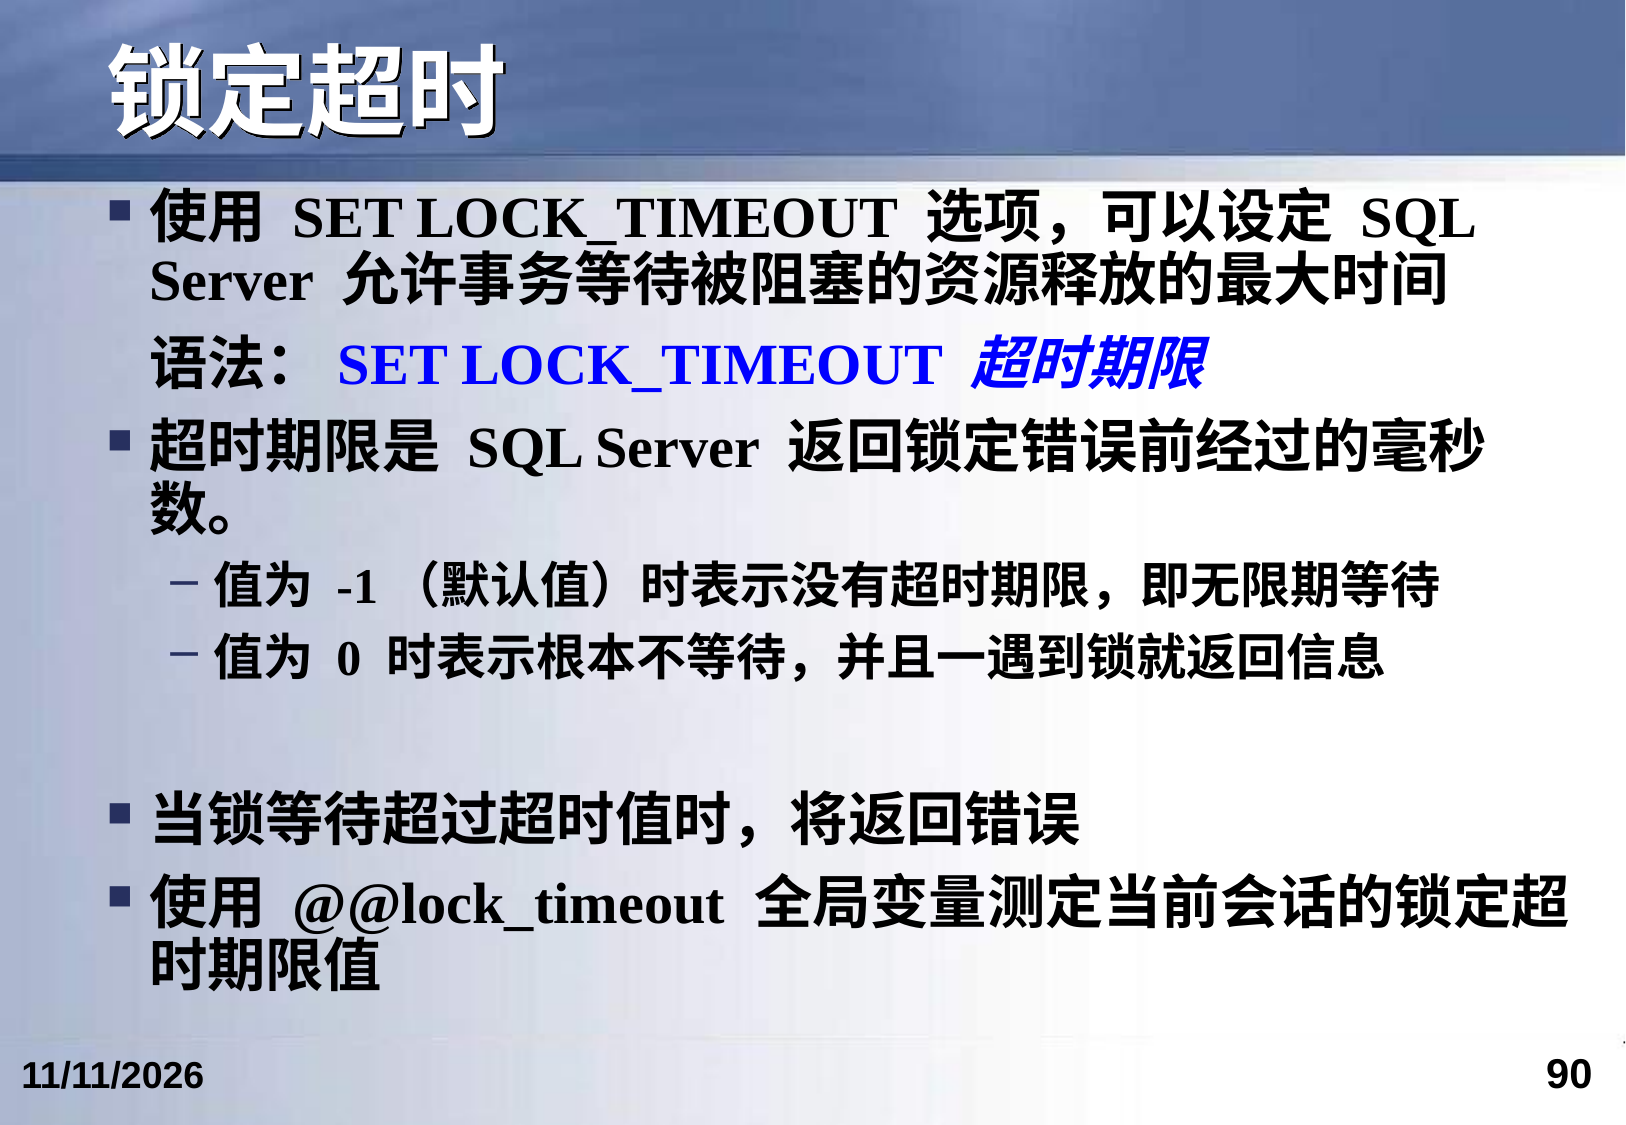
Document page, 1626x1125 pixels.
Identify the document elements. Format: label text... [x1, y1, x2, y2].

title 锁定超时 [106, 41, 1554, 150]
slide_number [2, 1041, 380, 1125]
list 使用 SET LOCK_TIMEOUT 选项，可以设定 SQL Server 允许事务等待被阻塞的资源释放的最大时间 语法：SET LOCK_TIMEOUT 超时期限 超时期限是 SQL Server 返回锁定错误前经过的毫秒数。 值为 -1（默认值）时表示没有超时期限，即无限期等待 值为 0 时表示根本不等待，并且一遇到锁就返回信息 当锁等待超过超时值时，将返回错误 使用 @@lock_timeout 全局变量测定当前会话的锁定超时期限值 [106, 187, 1593, 972]
picture [0, 0, 1626, 1125]
slide_number 90 [1201, 1037, 1612, 1124]
